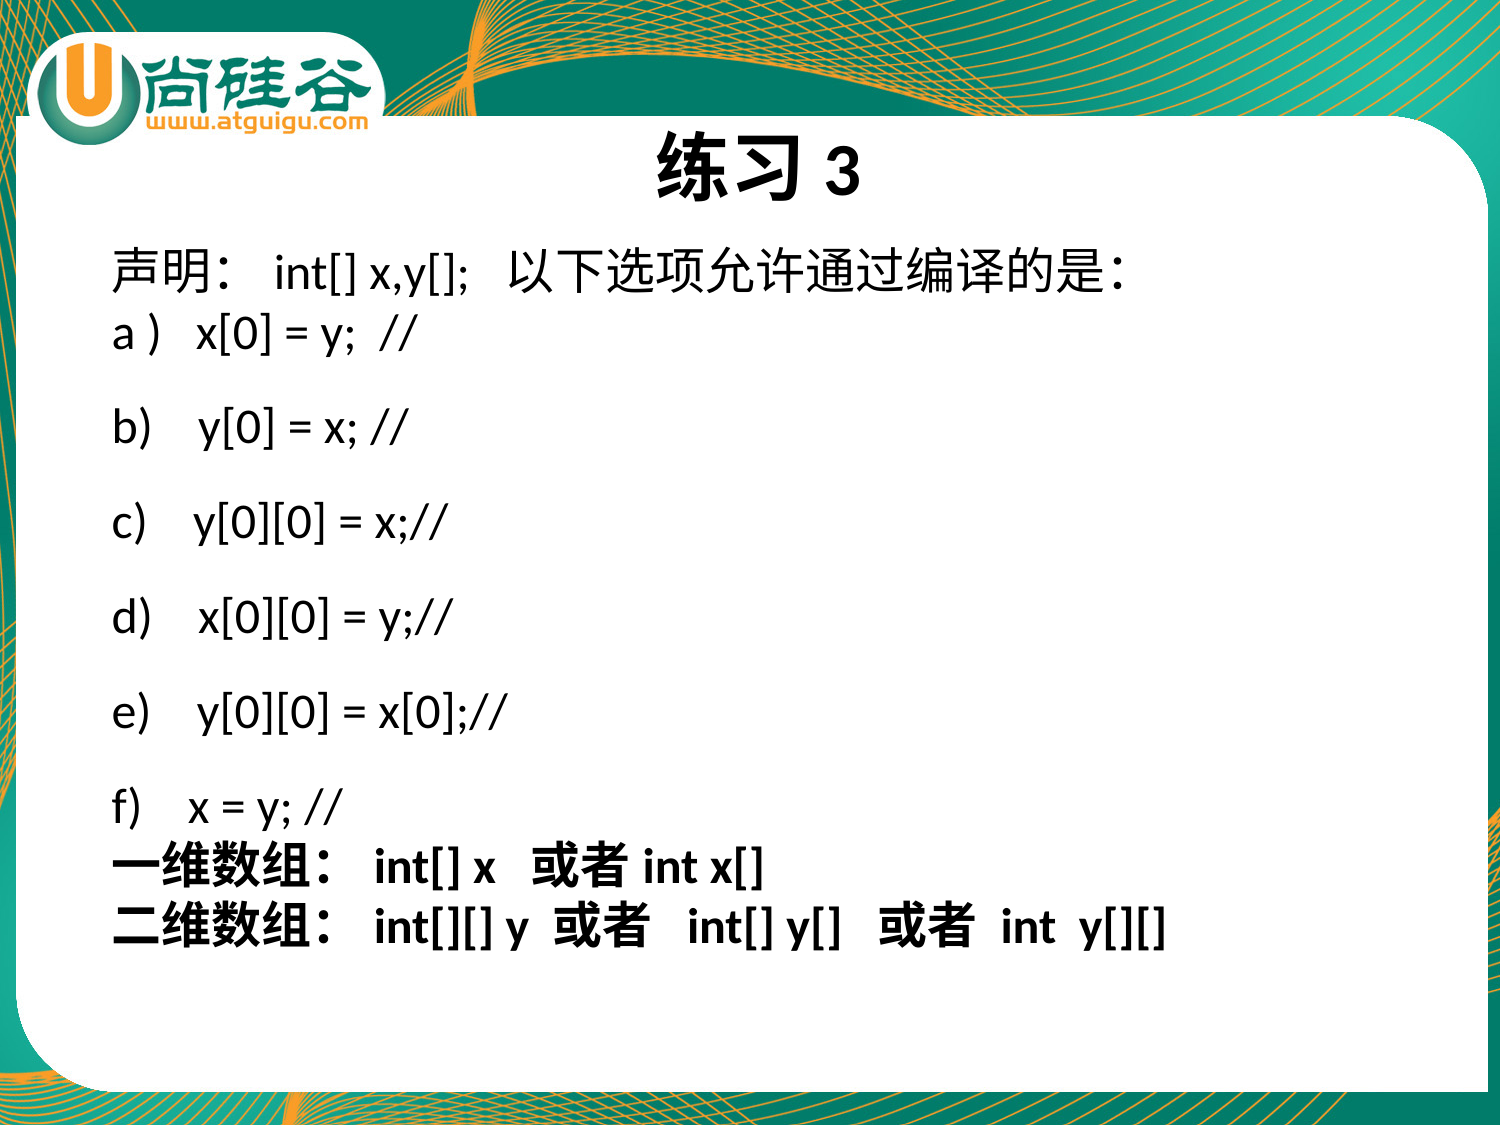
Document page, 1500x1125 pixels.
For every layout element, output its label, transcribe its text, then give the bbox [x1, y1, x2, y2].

text_box 声明：int[] x,y[]; 以下选项允许通过编译的是： a ) x[0] = y; // b) y[0] = x; // c) y[0][0] = x;// d) x[0][0] = y;// e) y[0][0] = x[0];// f) x = y; // 一维数组：int[] x 或者int x[] 二维数组：int[][] y 或者 int[] y[] 或者 int y[][] [96, 231, 1420, 962]
title 练习3 [436, 102, 1081, 229]
picture [0, 0, 1500, 1125]
